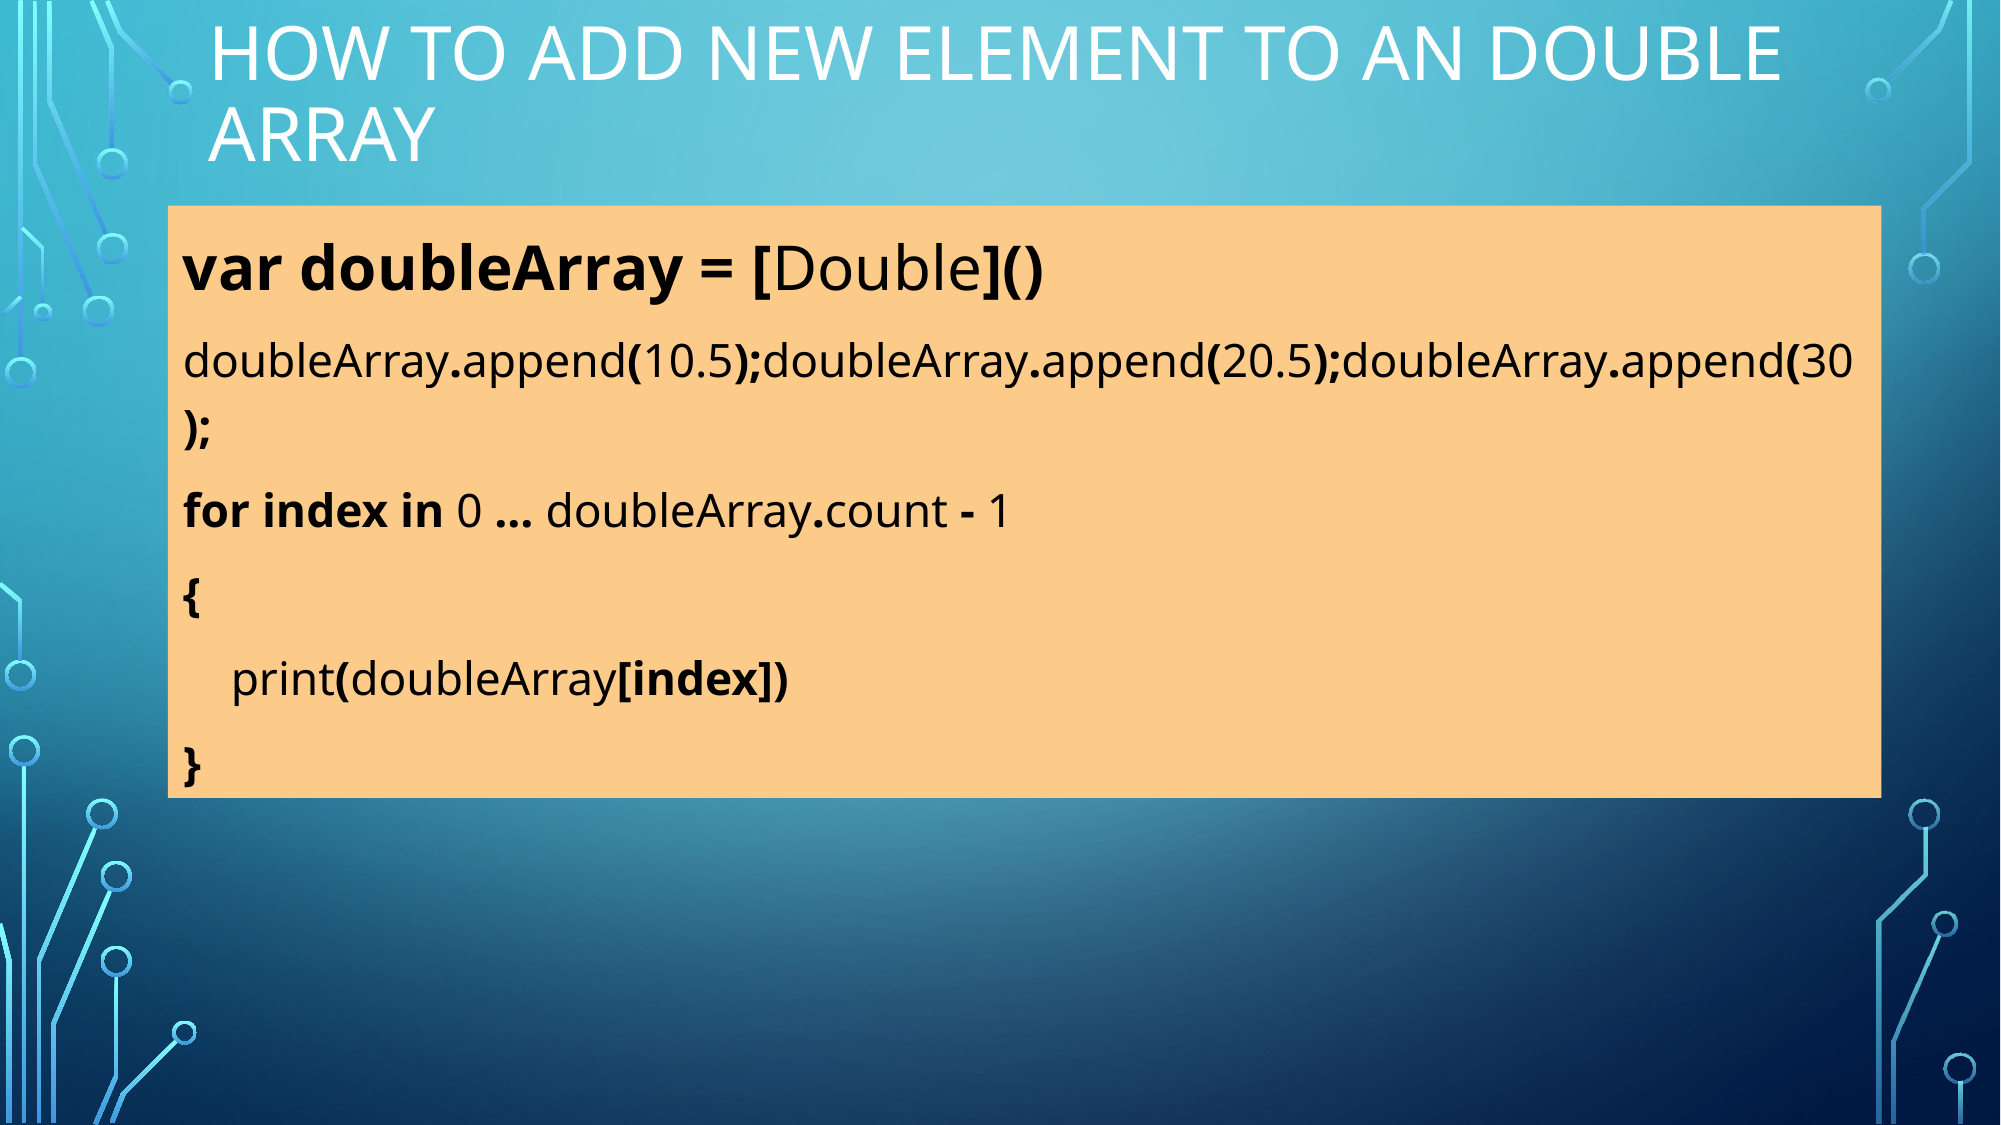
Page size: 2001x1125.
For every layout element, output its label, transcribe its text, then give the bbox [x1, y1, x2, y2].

title How to add new element to an double array [193, 23, 1919, 171]
list var doubleArray = [Double]() doubleArray.append(10.5);doubleArray.append(20.5);doubleArray.append(30); for index in 0 ... doubleArray.count - 1 { print(doubleArray[index]) } [167, 205, 1882, 798]
